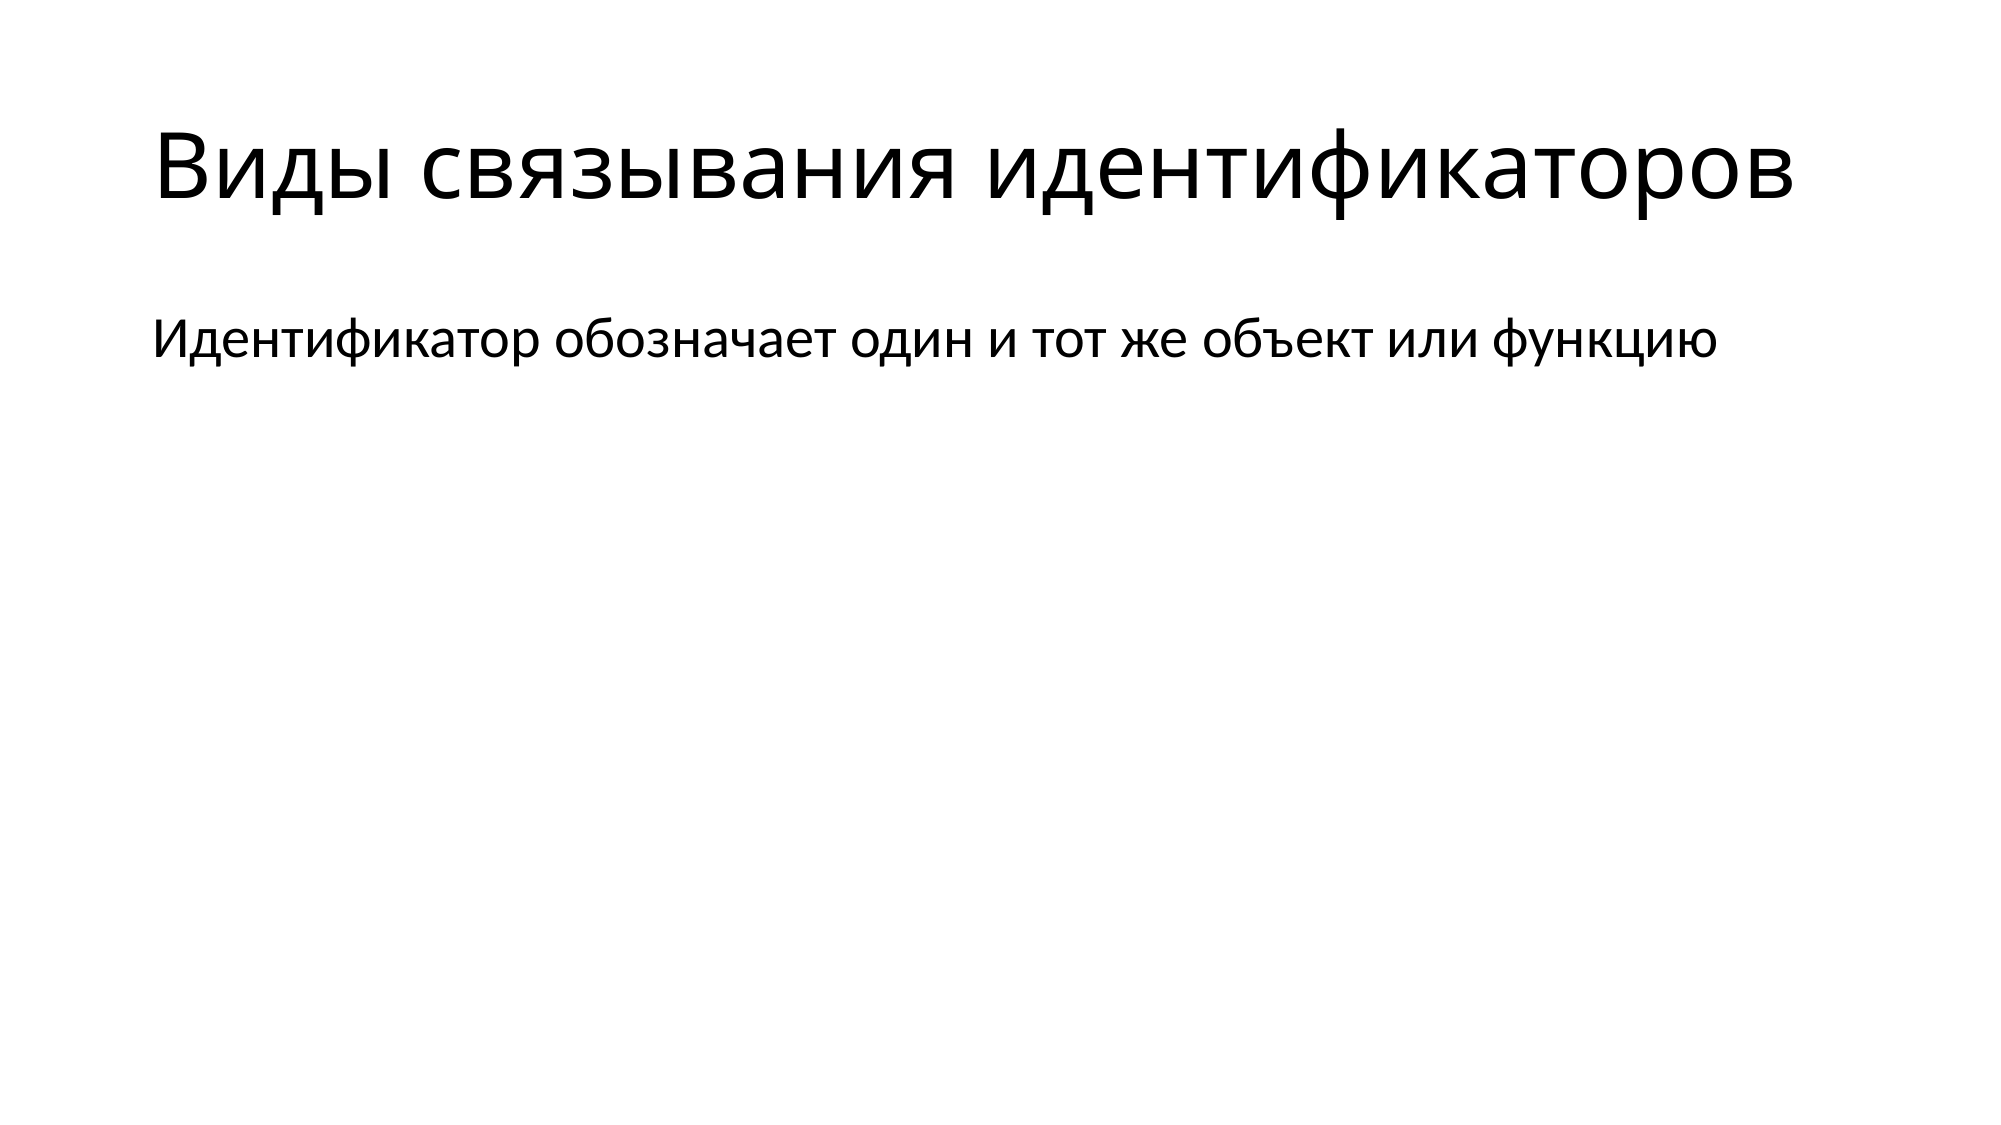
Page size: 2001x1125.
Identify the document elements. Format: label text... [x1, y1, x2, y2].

list Идентификатор обозначает один и тот же объект или функцию во всех единицах компиляции --> внешнее связывание extern в одной единице компиляции --> внутреннее связывание static в своей области видимости --> связывание отсутствует [137, 299, 1863, 1014]
title Виды связывания идентификаторов [137, 59, 1863, 278]
